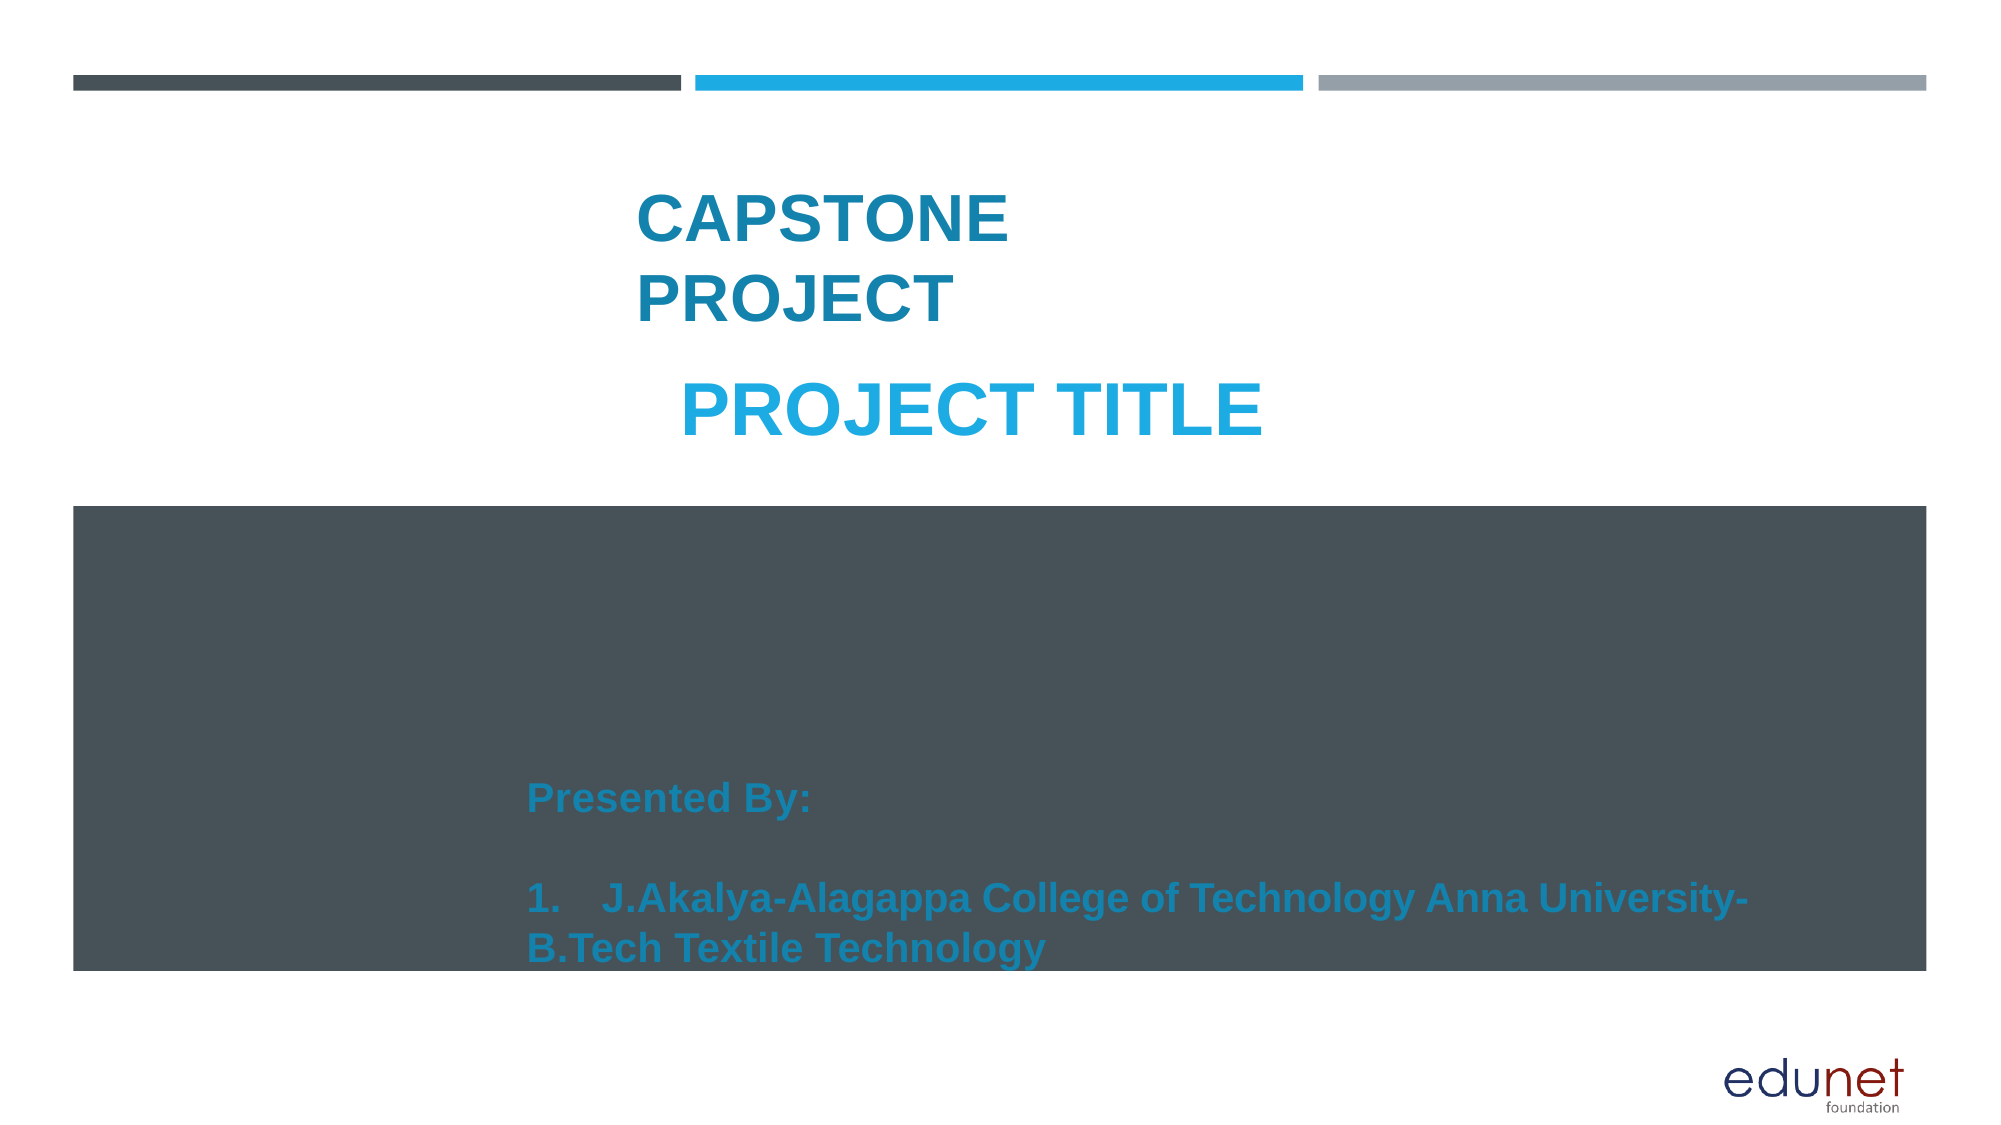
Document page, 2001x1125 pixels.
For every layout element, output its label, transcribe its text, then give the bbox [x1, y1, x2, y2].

text_box PROJECT TITLE [678, 363, 1267, 451]
title CAPSTONE PROJECT [634, 172, 1345, 363]
picture [1724, 1057, 1904, 1113]
text_box Presented By: J.Akalya-Alagappa College of Technology Anna University- B.Tech Textile Technology [73, 506, 1927, 971]
